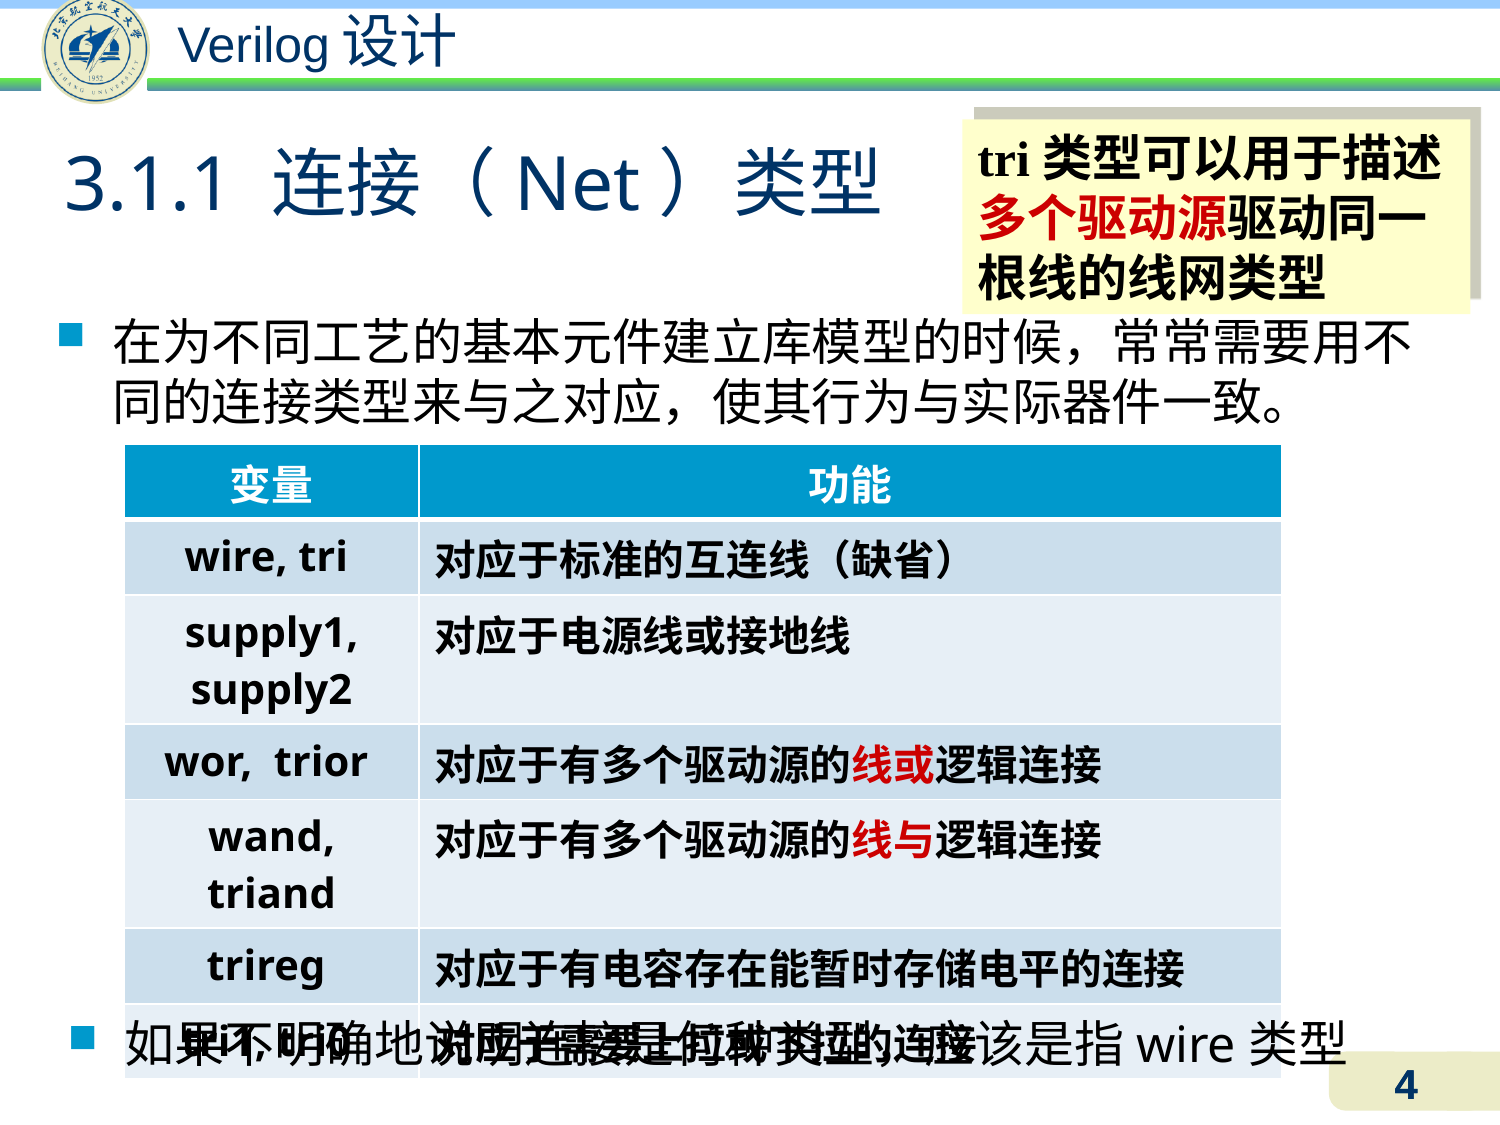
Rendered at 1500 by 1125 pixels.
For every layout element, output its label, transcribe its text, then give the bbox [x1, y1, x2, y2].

table_cell 对应于有多个驱动源的线或逻辑连接 [420, 725, 1281, 799]
table_header 功能 [420, 451, 1281, 517]
text_box 4 [1468, 1050, 1475, 1100]
table_cell 对应于有多个驱动源的线与逻辑连接 [420, 800, 1281, 927]
text_box 3.1.1 连接（Net）类型 [49, 105, 1468, 256]
text_box tri类型可以用于描述多个驱动源驱动同一根线的线网类型 [962, 119, 1471, 315]
picture [43, 0, 148, 102]
table_cell wire, tri [125, 522, 418, 594]
table_cell wor, trior [125, 725, 418, 799]
table_cell 对应于电源线或接地线 [420, 596, 1281, 723]
table_cell wand, triand [125, 800, 418, 927]
table_cell supply1, supply2 [125, 596, 418, 723]
text_box 在为不同工艺的基本元件建立库模型的时候，常常需要用不同的连接类型来与之对应，使其行为与实际器件一致。 [41, 302, 1456, 451]
text_box 如果不明确地说明连接是何种类型，应该是指wire类型 [53, 1005, 1468, 1125]
table_cell trireg [125, 929, 418, 1003]
table_header 变量 [125, 451, 418, 517]
table_cell 对应于标准的互连线（缺省） [420, 522, 1281, 594]
table_cell 对应于有电容存在能暂时存储电平的连接 [420, 929, 1281, 1003]
